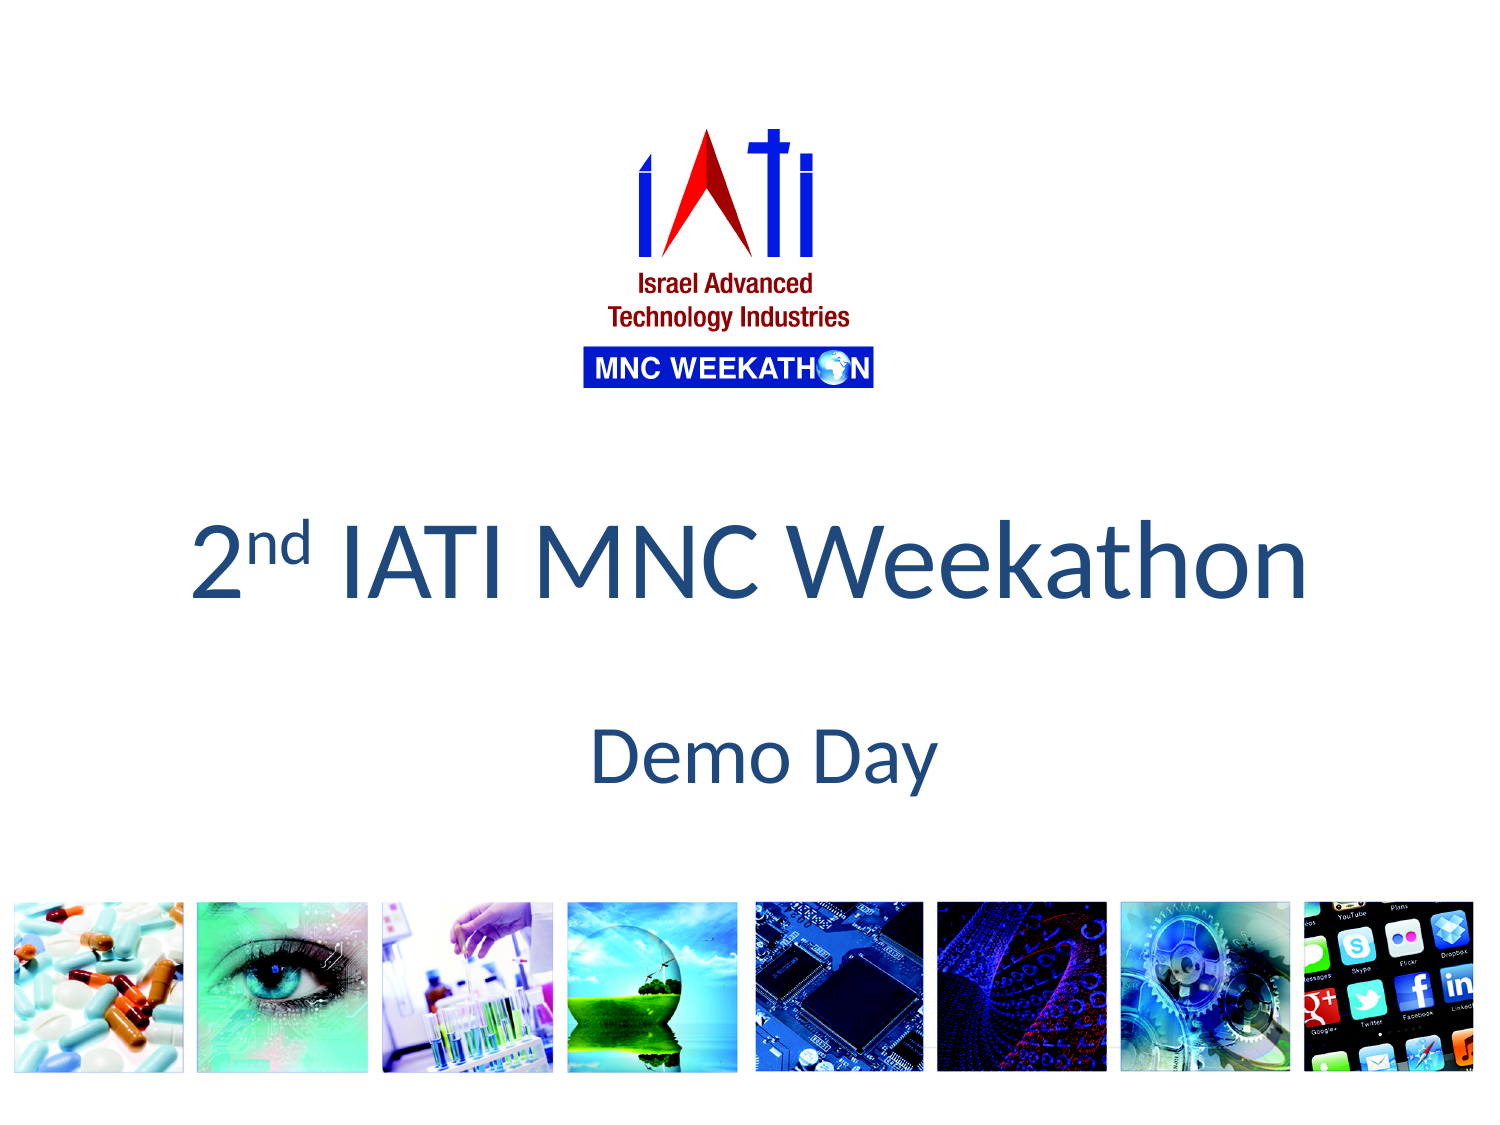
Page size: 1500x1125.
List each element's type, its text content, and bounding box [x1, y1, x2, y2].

picture [0, 881, 1493, 1092]
subtitle Demo Day [336, 692, 1193, 866]
title 2nd IATI MNC Weekathon [112, 432, 1388, 674]
picture [537, 77, 940, 460]
